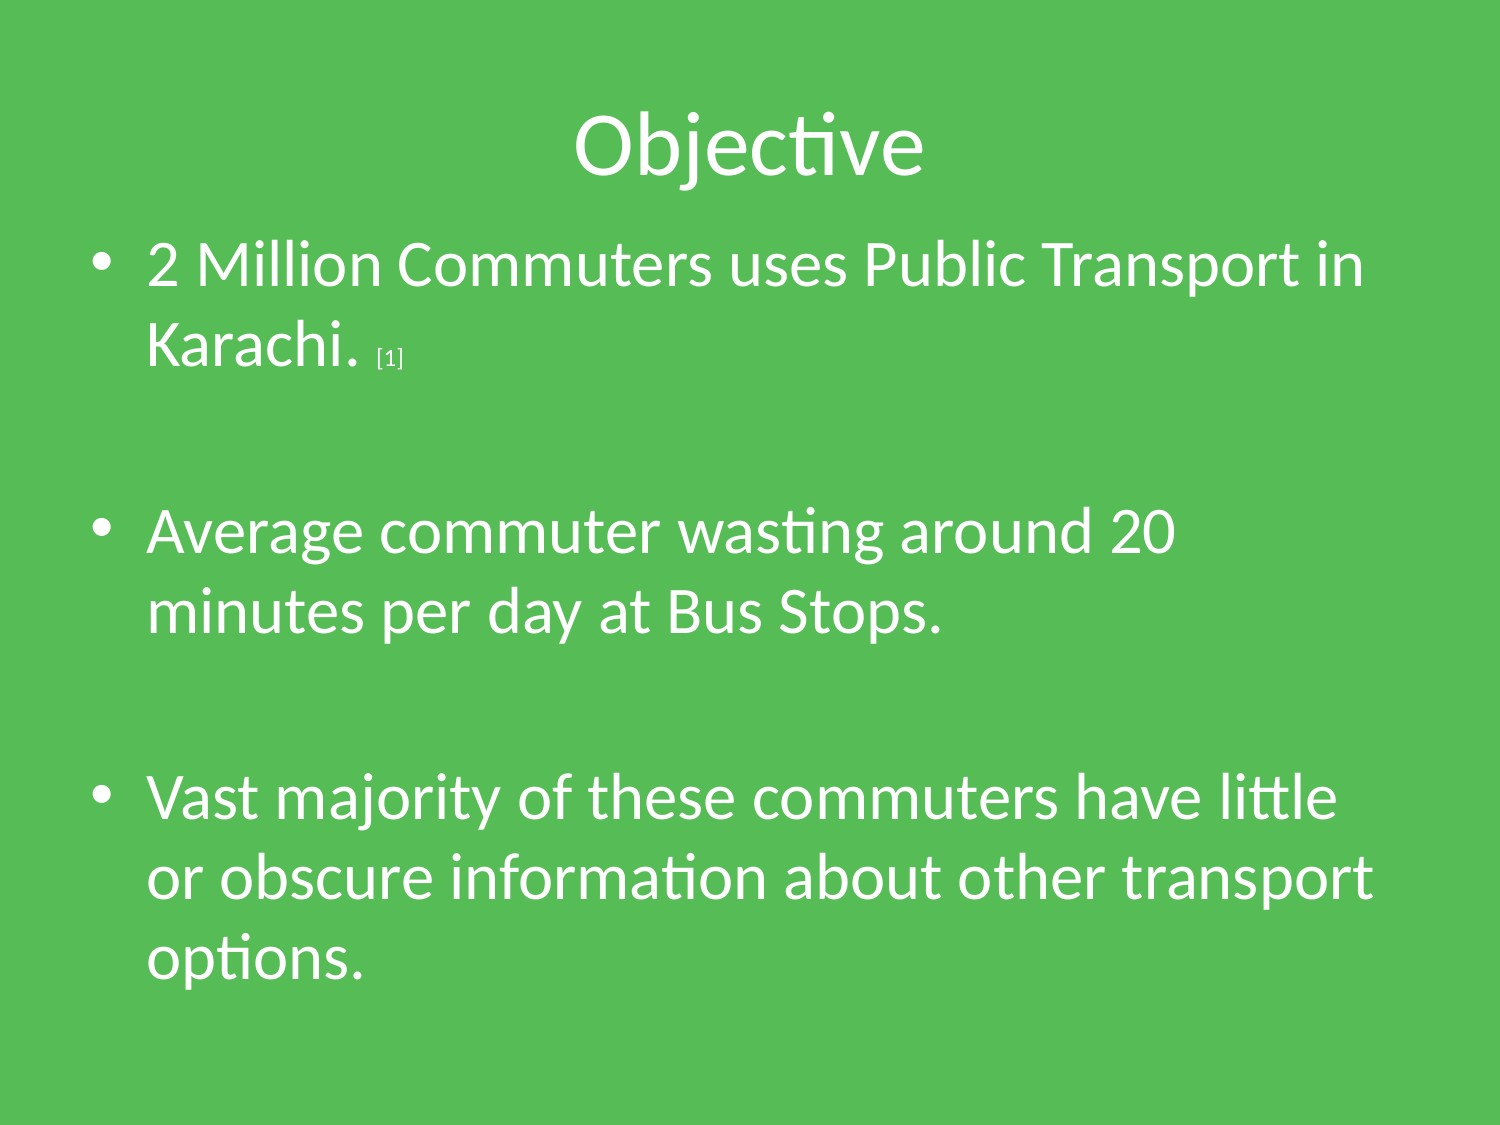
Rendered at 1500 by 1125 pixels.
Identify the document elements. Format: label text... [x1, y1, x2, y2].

list 2 Million Commuters uses Public Transport in Karachi. [1] Average commuter wasting around 20 minutes per day at Bus Stops. Vast majority of these commuters have little or obscure information about other transport options. [75, 212, 1425, 955]
title Objective [75, 45, 1425, 212]
